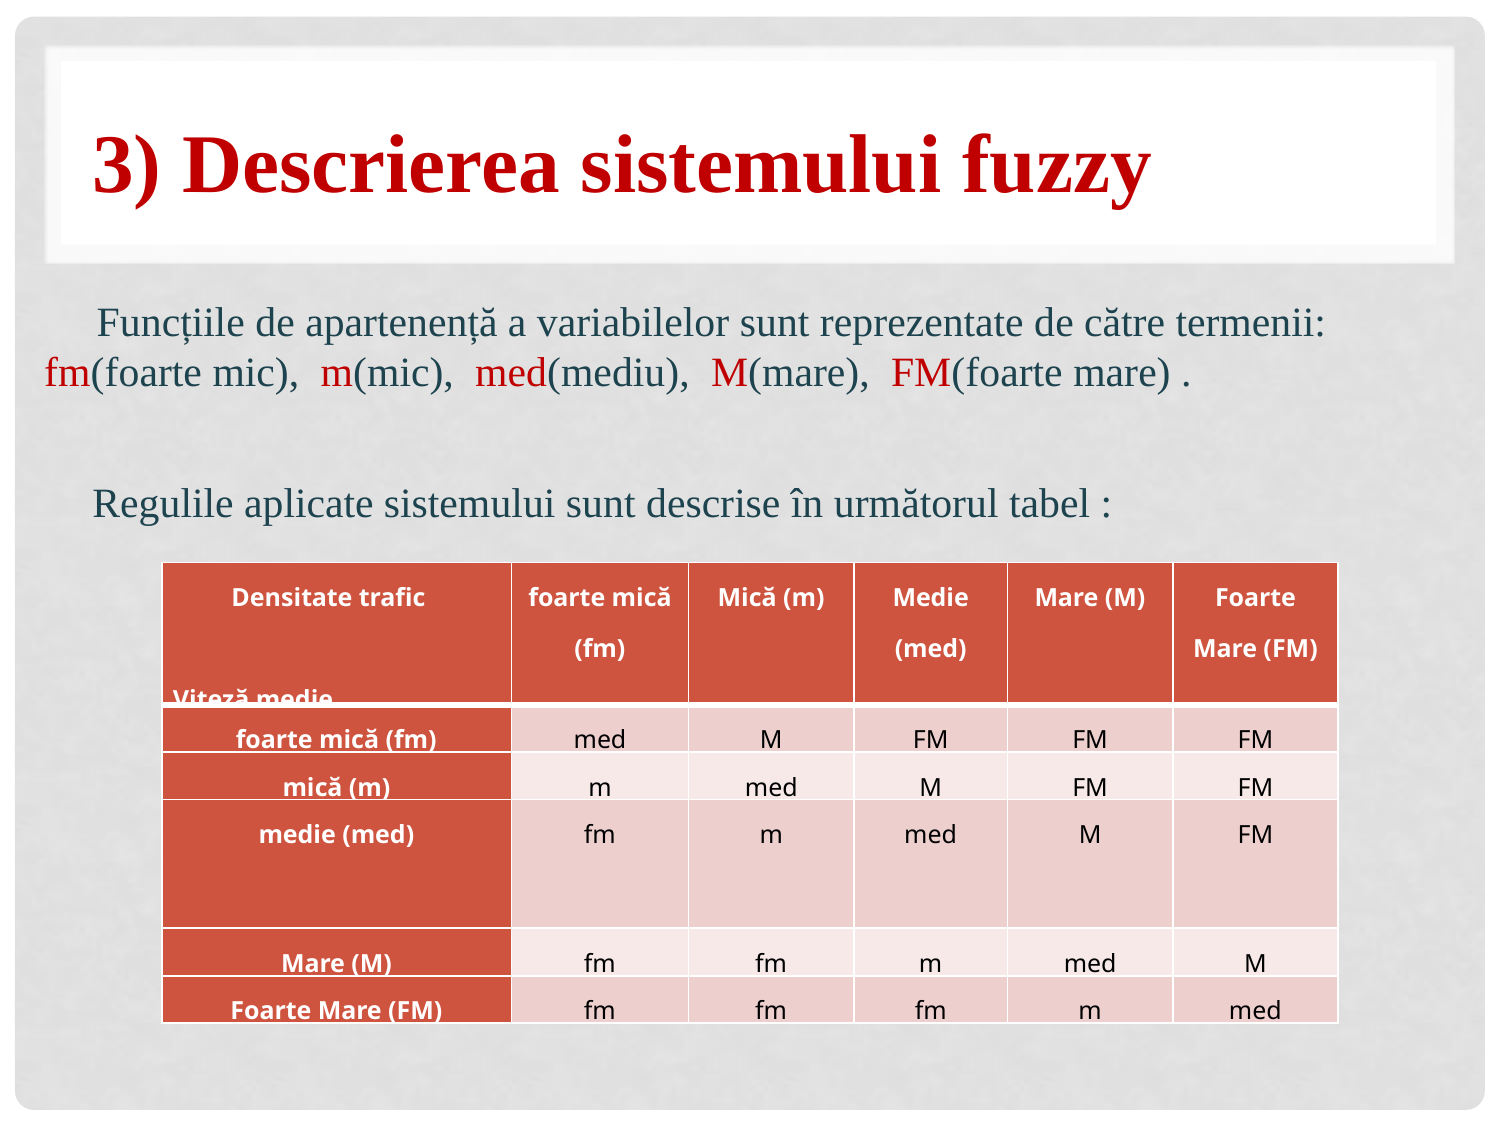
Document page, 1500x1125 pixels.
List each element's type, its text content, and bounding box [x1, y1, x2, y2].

table_cell foarte mică (fm) [163, 708, 511, 751]
table_cell fm [689, 977, 853, 1022]
table_cell fm [855, 977, 1007, 1022]
table_header Foarte Mare (FM) [1174, 563, 1337, 702]
table_header foarte mică (fm) [512, 584, 688, 702]
table_cell Foarte Mare (FM) [163, 977, 511, 1022]
table_cell fm [689, 929, 853, 975]
text_box 3) Descrierea sistemului fuzzy [77, 101, 1366, 217]
table_cell fm [512, 929, 688, 975]
text_box Funcțiile de apartenență a variabilelor sunt reprezentate de către termenii: fm(foarte mic), m(mic), med(mediu), M(mare), FM(foarte mare) . [29, 287, 1422, 403]
table_cell FM [1174, 800, 1337, 927]
table_cell M [689, 708, 853, 751]
table_cell med [855, 800, 1007, 927]
table_cell M [1174, 929, 1337, 975]
table_cell m [1008, 977, 1172, 1022]
table_cell fm [512, 977, 688, 1022]
table_header Densitate trafic Viteză medie [163, 584, 511, 702]
table_cell FM [1174, 753, 1337, 799]
table_header Medie (med) [855, 584, 1007, 702]
table_cell FM [1008, 753, 1172, 799]
table_cell med [1174, 977, 1337, 1022]
table_cell m [689, 800, 853, 927]
text_box Regulile aplicate sistemului sunt descrise în următorul tabel : [77, 468, 1216, 584]
table_header Mare (M) [1008, 584, 1172, 702]
table_cell Mare (M) [163, 929, 511, 975]
table_cell medie (med) [163, 800, 511, 927]
table_cell med [689, 753, 853, 799]
table_cell m [512, 753, 688, 799]
table_cell FM [855, 708, 1007, 751]
table_cell FM [1008, 708, 1172, 751]
table_cell med [1008, 929, 1172, 975]
table_cell fm [512, 800, 688, 927]
table_cell med [512, 708, 688, 751]
table_cell m [855, 929, 1007, 975]
table_cell mică (m) [163, 753, 511, 799]
table_cell M [855, 753, 1007, 799]
table_cell FM [1174, 708, 1337, 751]
table_cell M [1008, 800, 1172, 927]
table_header Mică (m) [689, 584, 853, 702]
